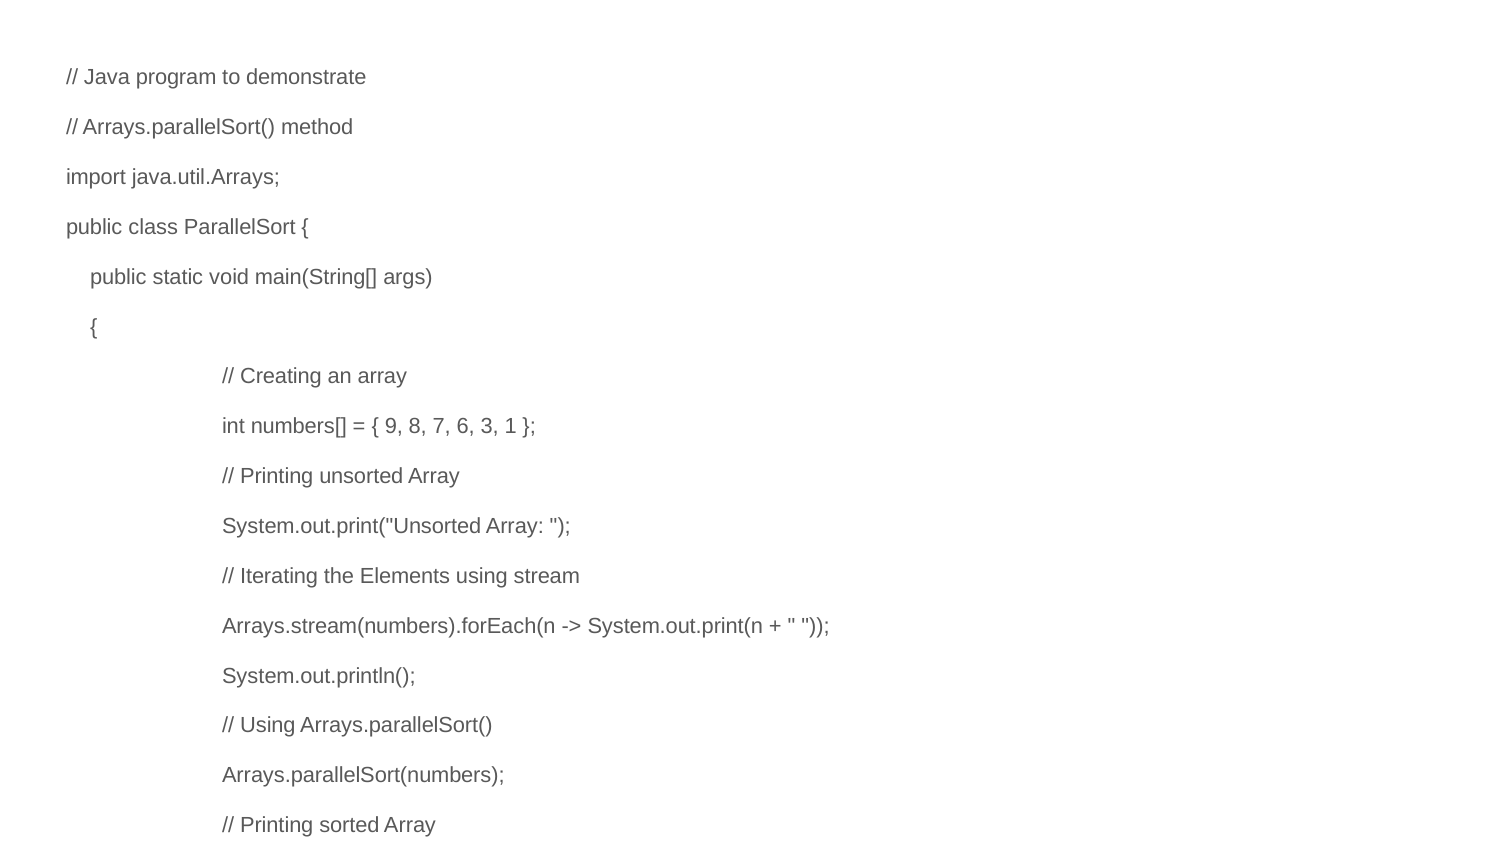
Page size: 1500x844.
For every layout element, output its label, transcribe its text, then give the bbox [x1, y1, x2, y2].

list // Java program to demonstrate // Arrays.parallelSort() method import java.util.Arrays; public class ParallelSort { public static void main(String[] args) { // Creating an array int numbers[] = { 9, 8, 7, 6, 3, 1 }; // Printing unsorted Array System.out.print("Unsorted Array: "); // Iterating the Elements using stream Arrays.stream(numbers).forEach(n -> System.out.print(n + " ")); System.out.println(); // Using Arrays.parallelSort() Arrays.parallelSort(numbers); // Printing sorted Array System.out.print("Sorted Array: "); // Iterating the Elements using stream Arrays.stream(numbers).forEach(n -> System.out.print(n + " ")); } } [51, 50, 1449, 611]
